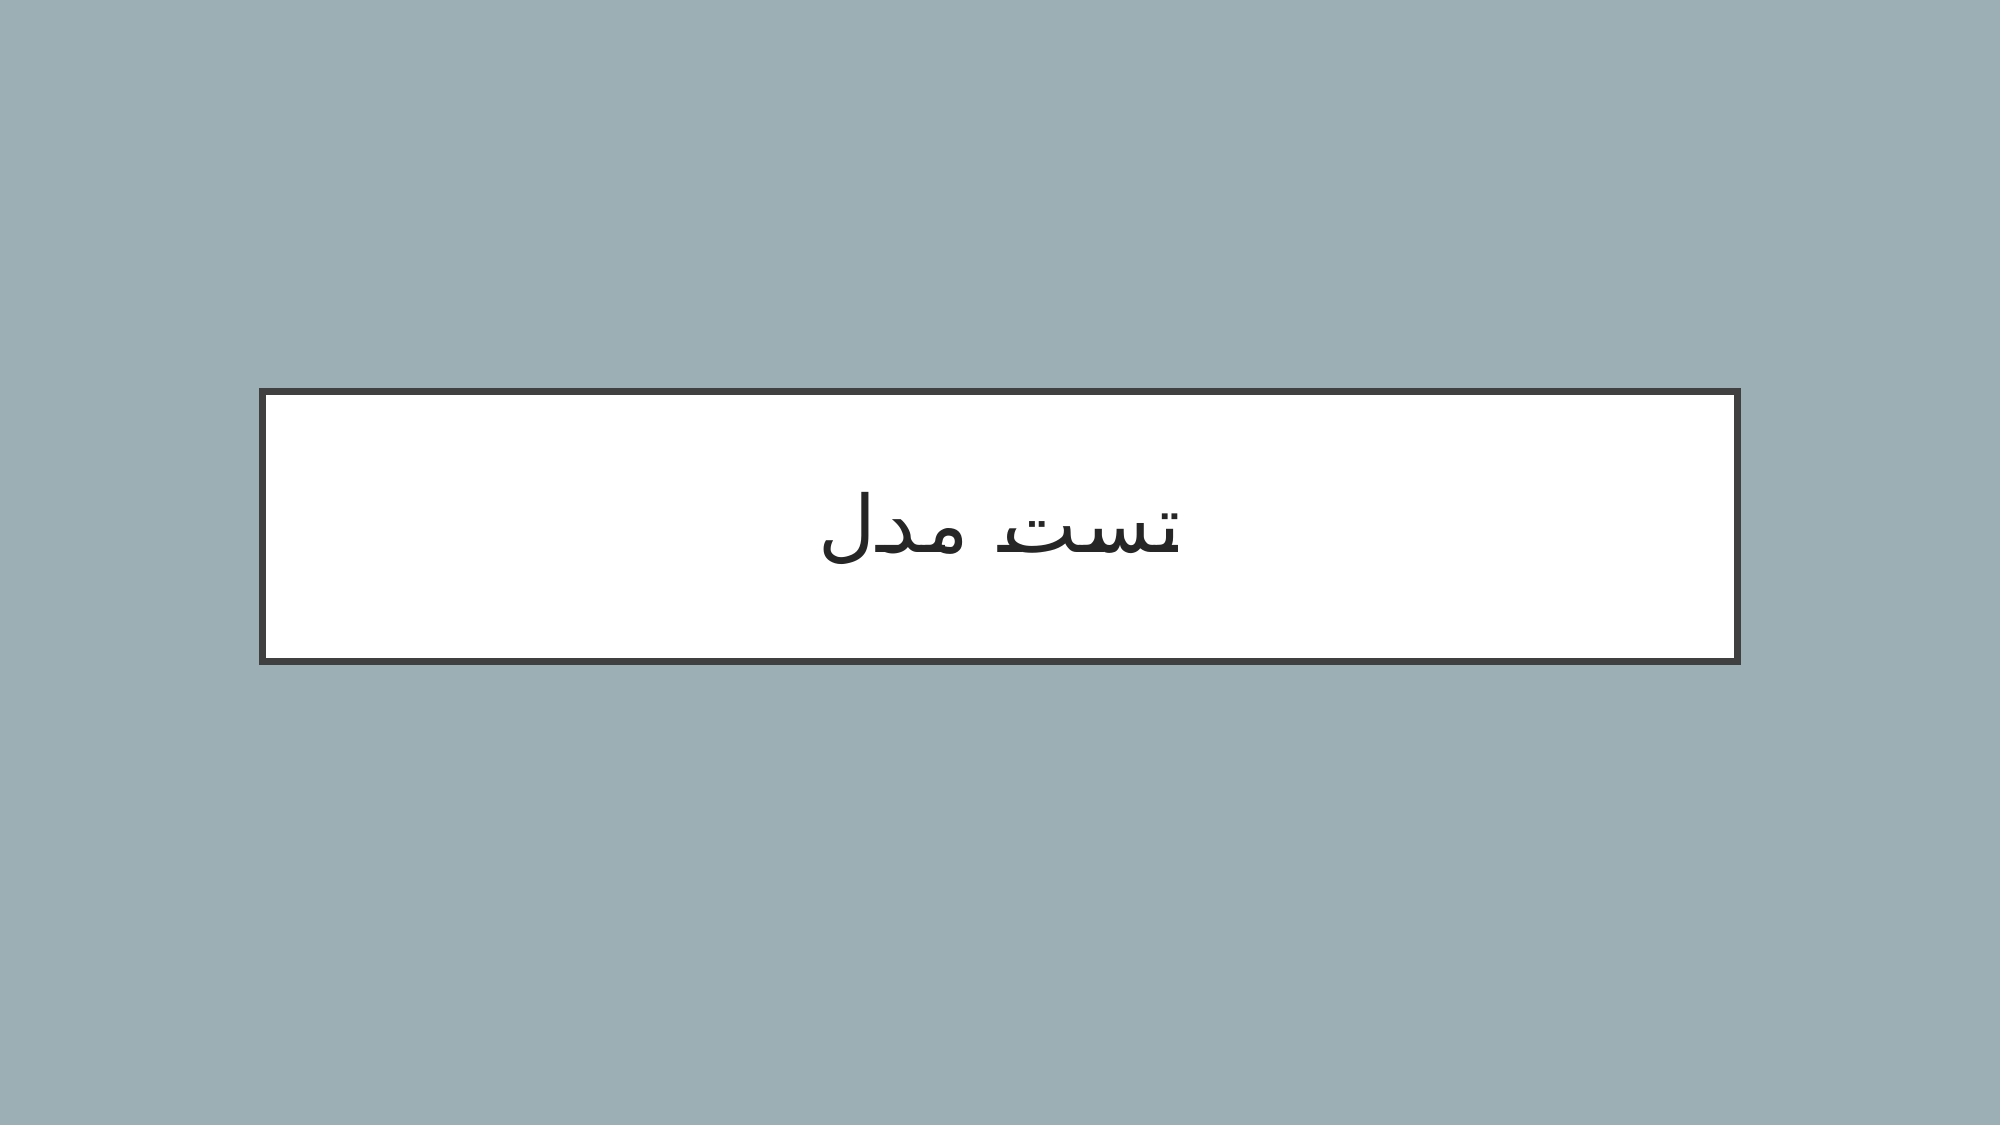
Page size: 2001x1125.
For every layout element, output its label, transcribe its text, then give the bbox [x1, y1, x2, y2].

title تست مدل [259, 388, 1741, 665]
